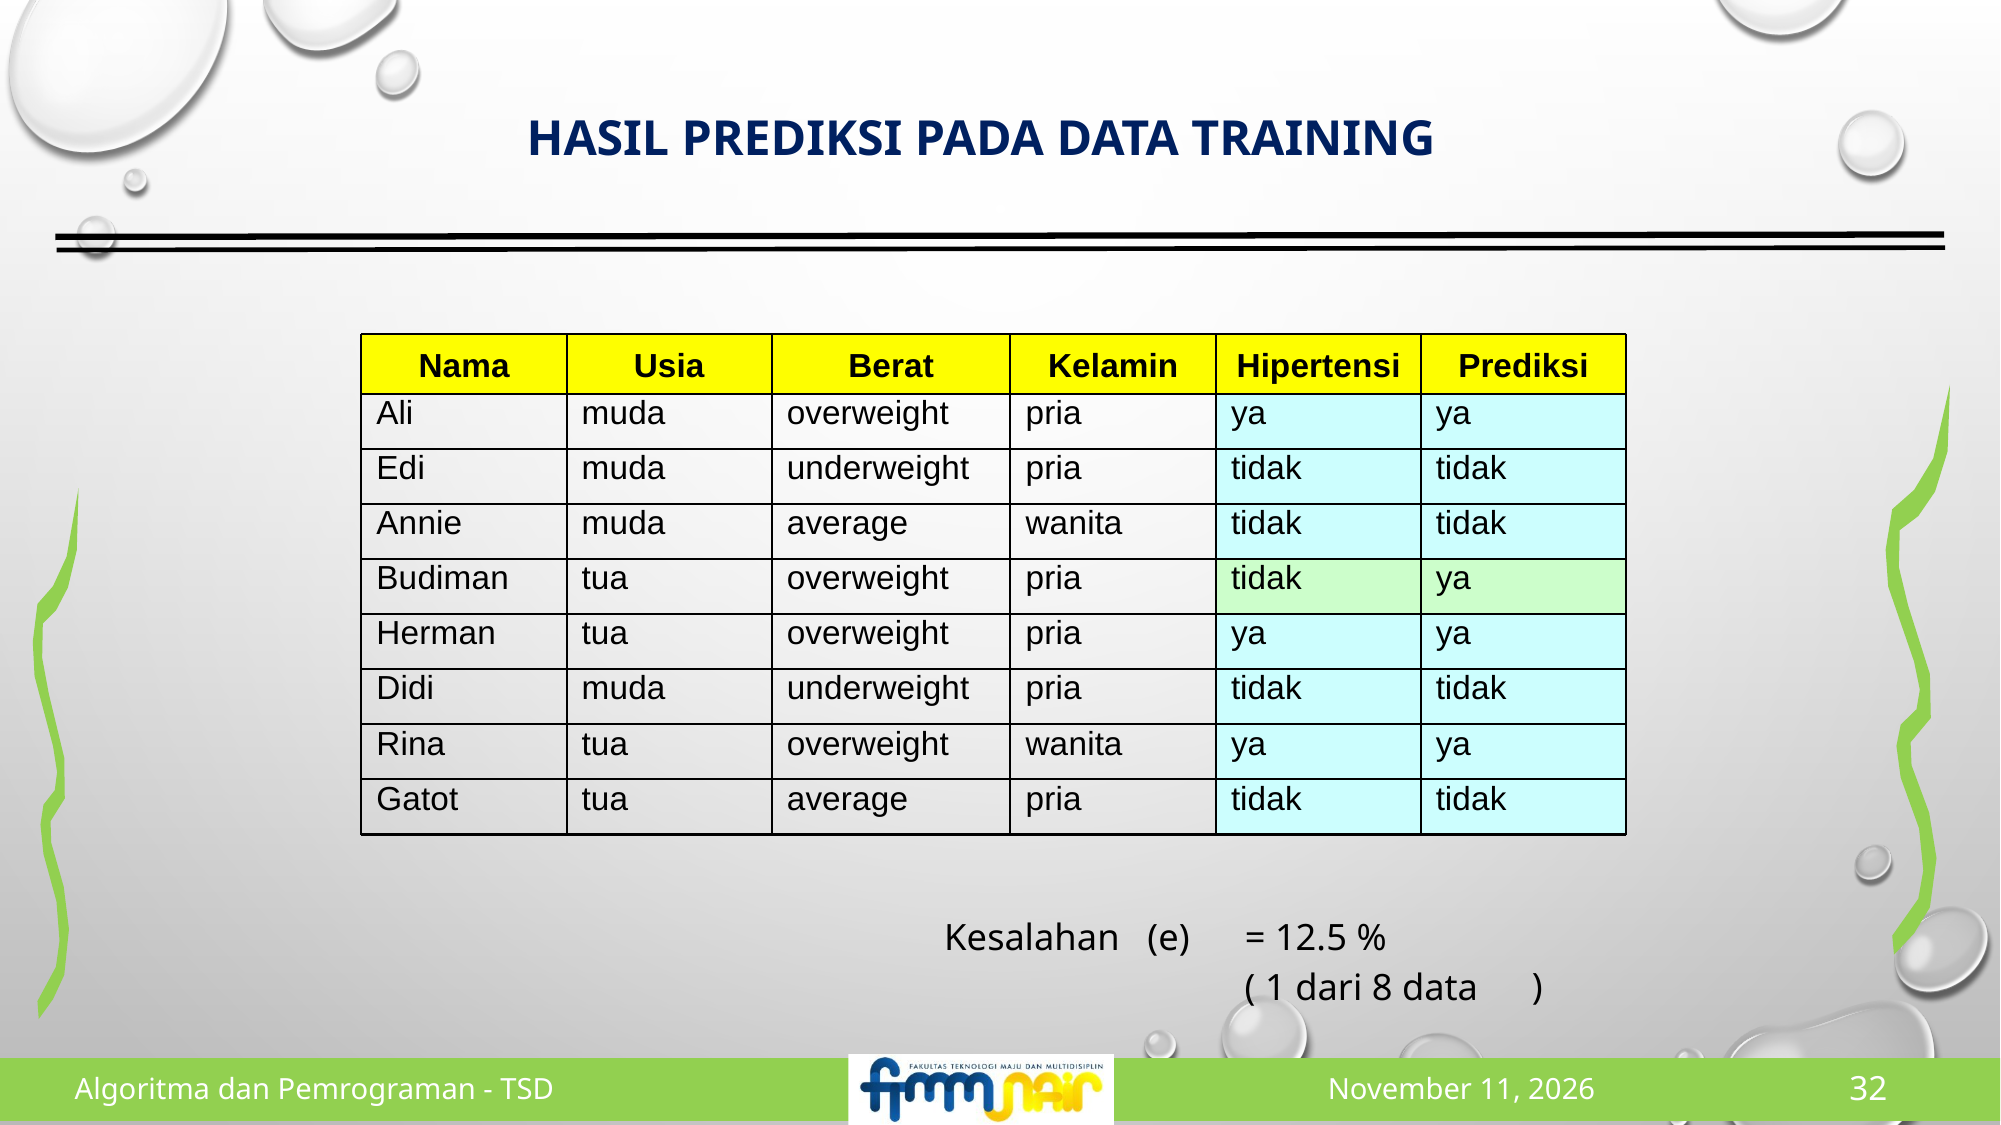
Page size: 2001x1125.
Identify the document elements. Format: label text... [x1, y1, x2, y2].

title Hasil prediksi pada data training [131, 40, 1832, 219]
slide_number 31 [1714, 1059, 1903, 1121]
picture [0, 0, 2000, 1059]
text_box ) [1529, 967, 1556, 1014]
text_box = 12.5 % ( 1 dari 8 data [1242, 917, 1528, 1014]
text_box (e) [1145, 917, 1210, 964]
picture [0, 1121, 2000, 1125]
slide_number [1222, 1059, 1701, 1121]
footer Algoritma dan Pemrograman - TSD [59, 1059, 1222, 1121]
text_box Kesalahan [942, 917, 1144, 964]
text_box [361, 333, 1627, 835]
